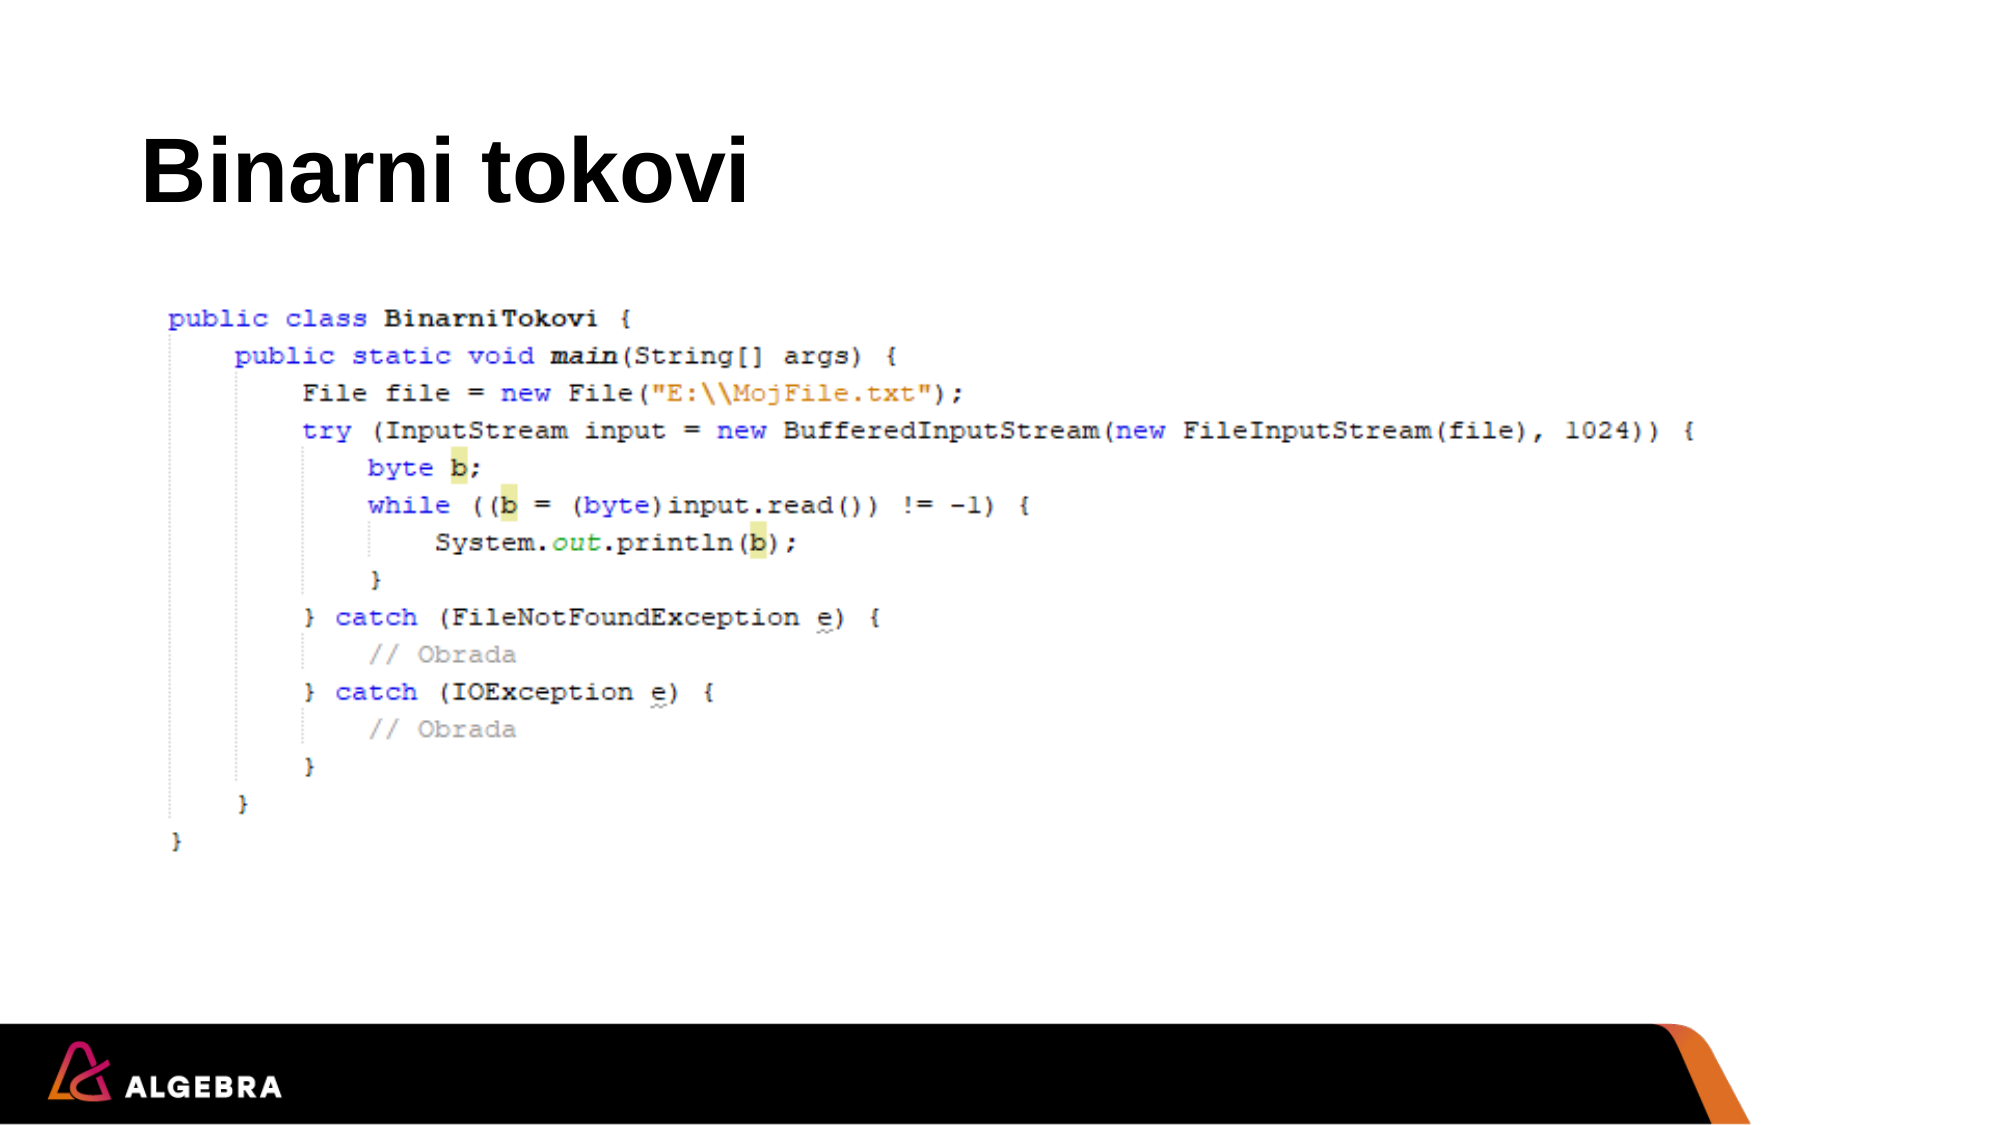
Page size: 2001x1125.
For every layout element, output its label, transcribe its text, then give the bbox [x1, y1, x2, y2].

picture [0, 1023, 1958, 1125]
title Binarni tokovi [125, 92, 1626, 231]
picture [165, 304, 1706, 859]
